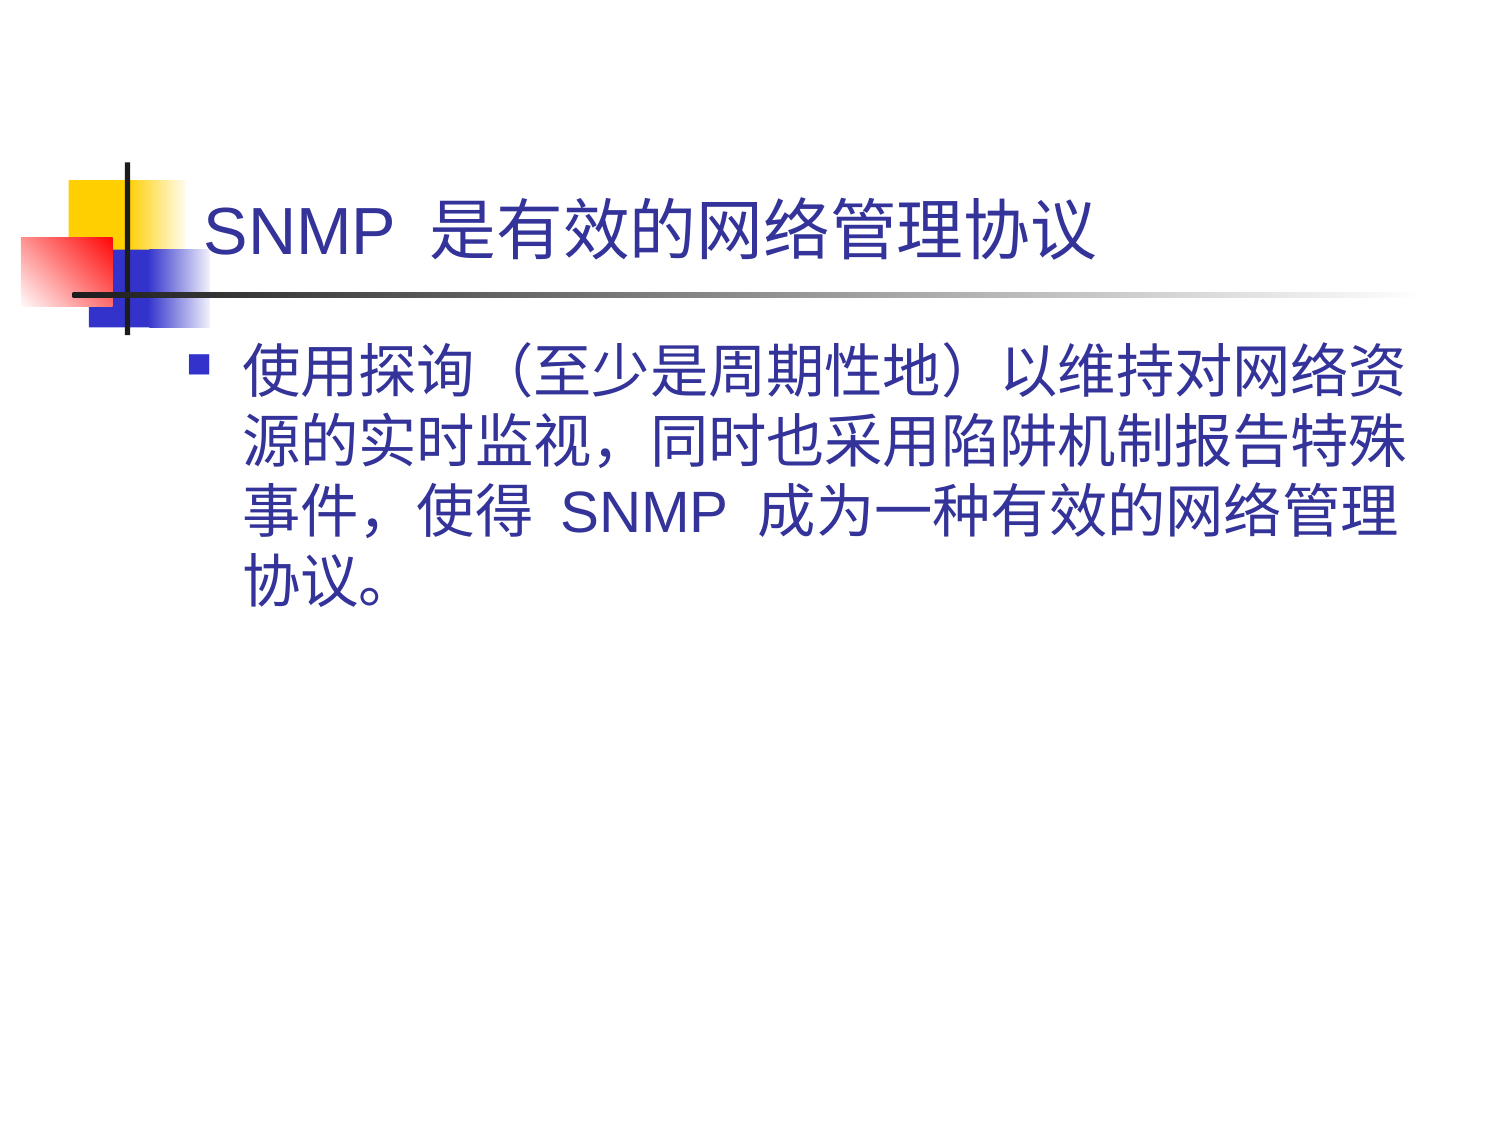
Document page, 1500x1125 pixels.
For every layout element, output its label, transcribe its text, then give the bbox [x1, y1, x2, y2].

list 使用探询（至少是周期性地）以维持对网络资源的实时监视，同时也采用陷阱机制报告特殊事件，使得 SNMP 成为一种有效的网络管理协议。 [171, 326, 1447, 1002]
title SNMP 是有效的网络管理协议 [188, 160, 1468, 275]
